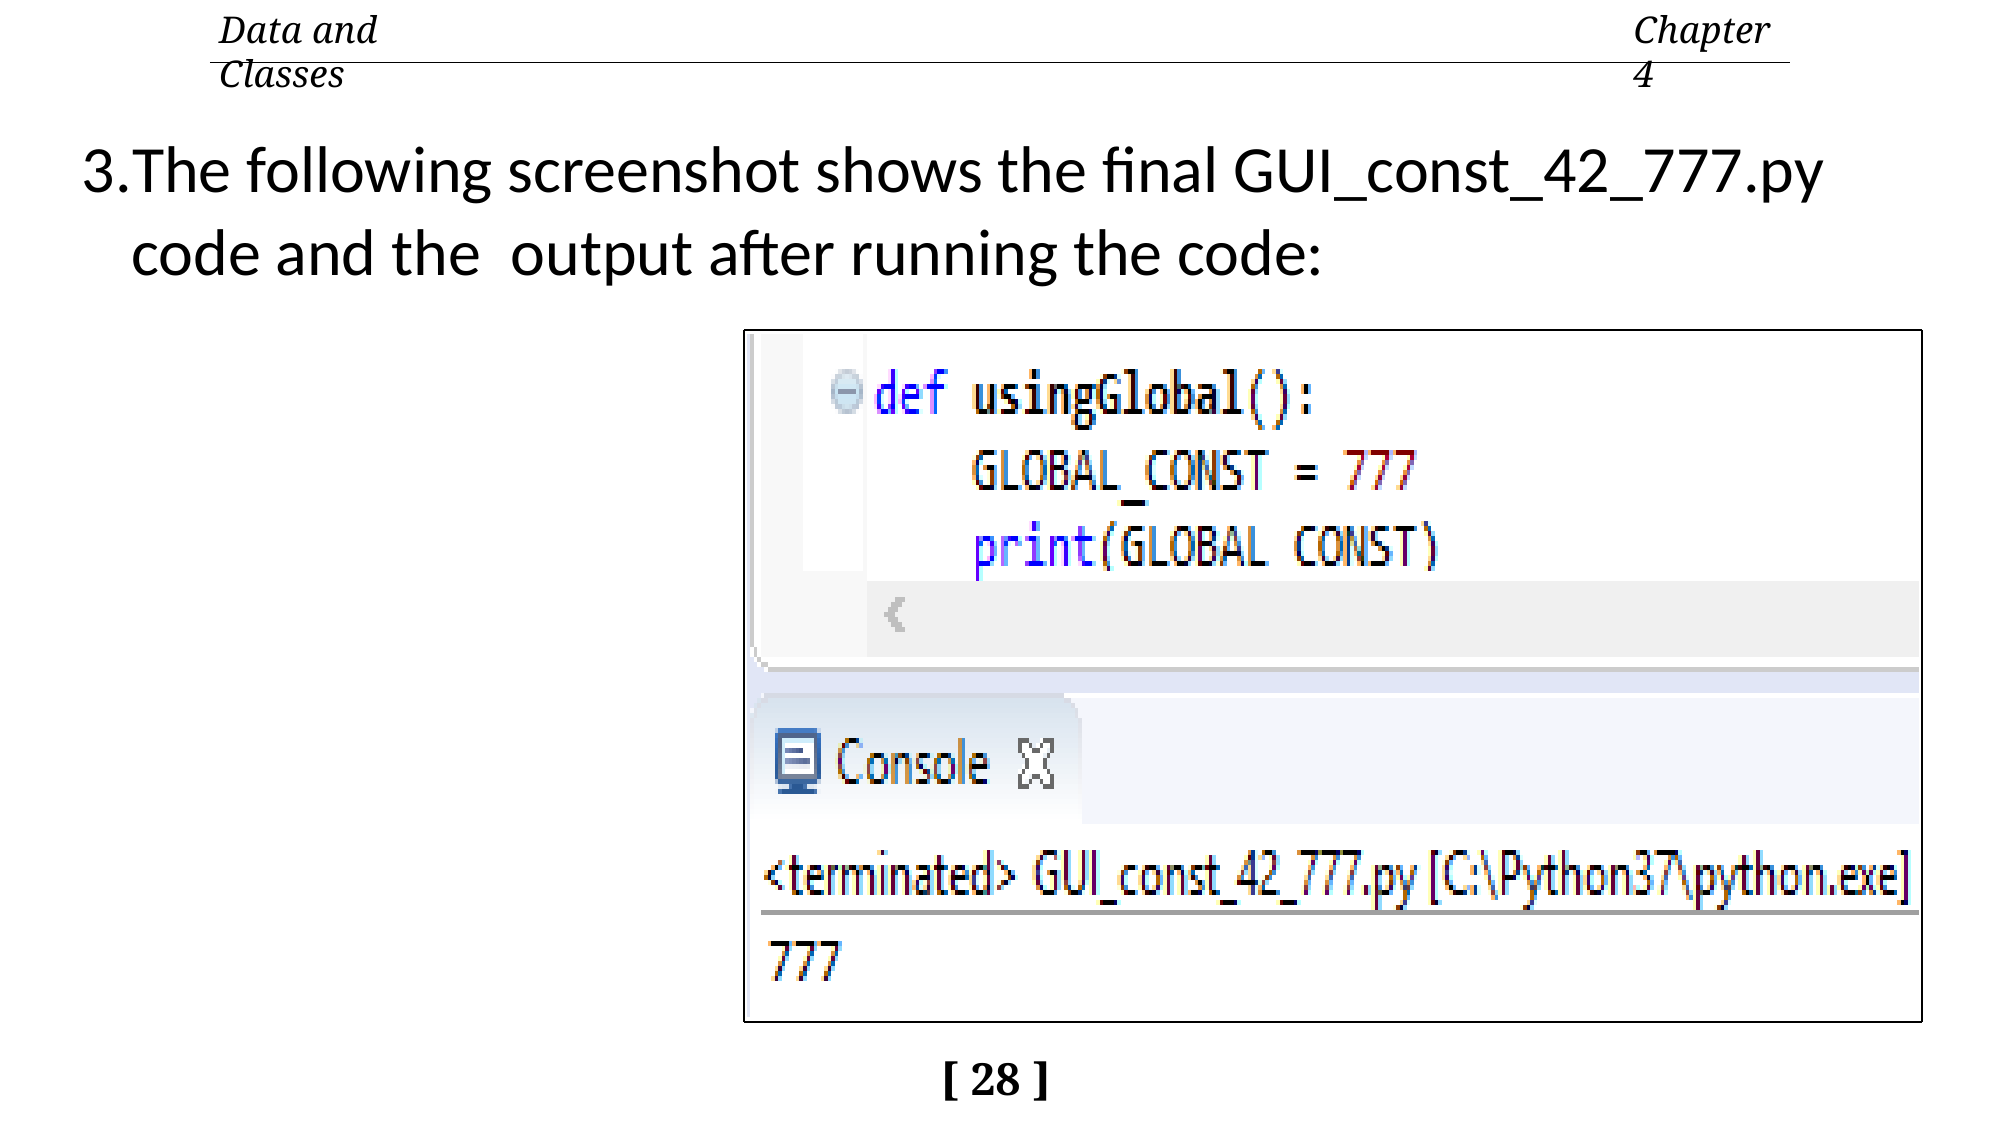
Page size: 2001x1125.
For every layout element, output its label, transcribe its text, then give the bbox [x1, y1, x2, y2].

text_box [740, 324, 1926, 1027]
text_box The following screenshot shows the final GUI_const_42_777.py code and the output after running the code: [0, 119, 1966, 290]
text_box Chapter 4 [1629, 63, 1785, 96]
text_box Data and Classes [215, 2, 481, 62]
text_box Data and Classes [215, 63, 481, 96]
slide_number [ 28 ] [937, 1065, 1074, 1113]
text_box Chapter 4 [1629, 2, 1785, 62]
